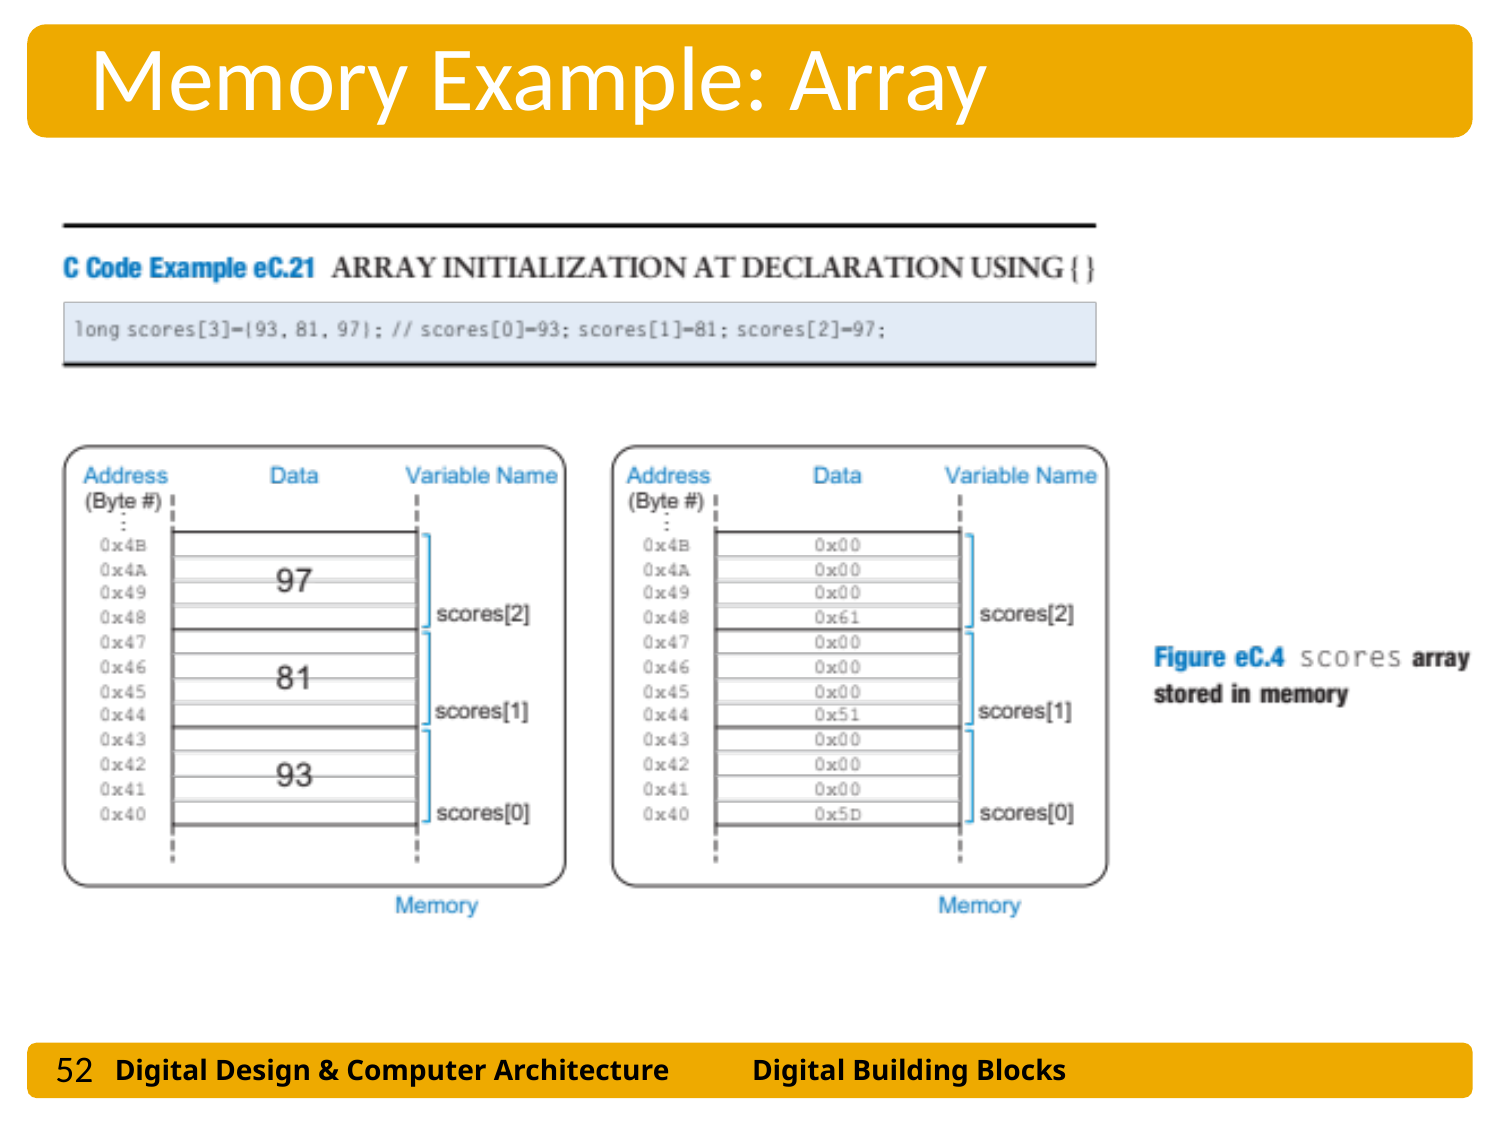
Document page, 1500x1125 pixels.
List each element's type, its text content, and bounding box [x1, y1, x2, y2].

picture [36, 192, 1477, 956]
text_box Memory Example: Array [75, 11, 1375, 136]
slide_number 52 [40, 1037, 164, 1096]
